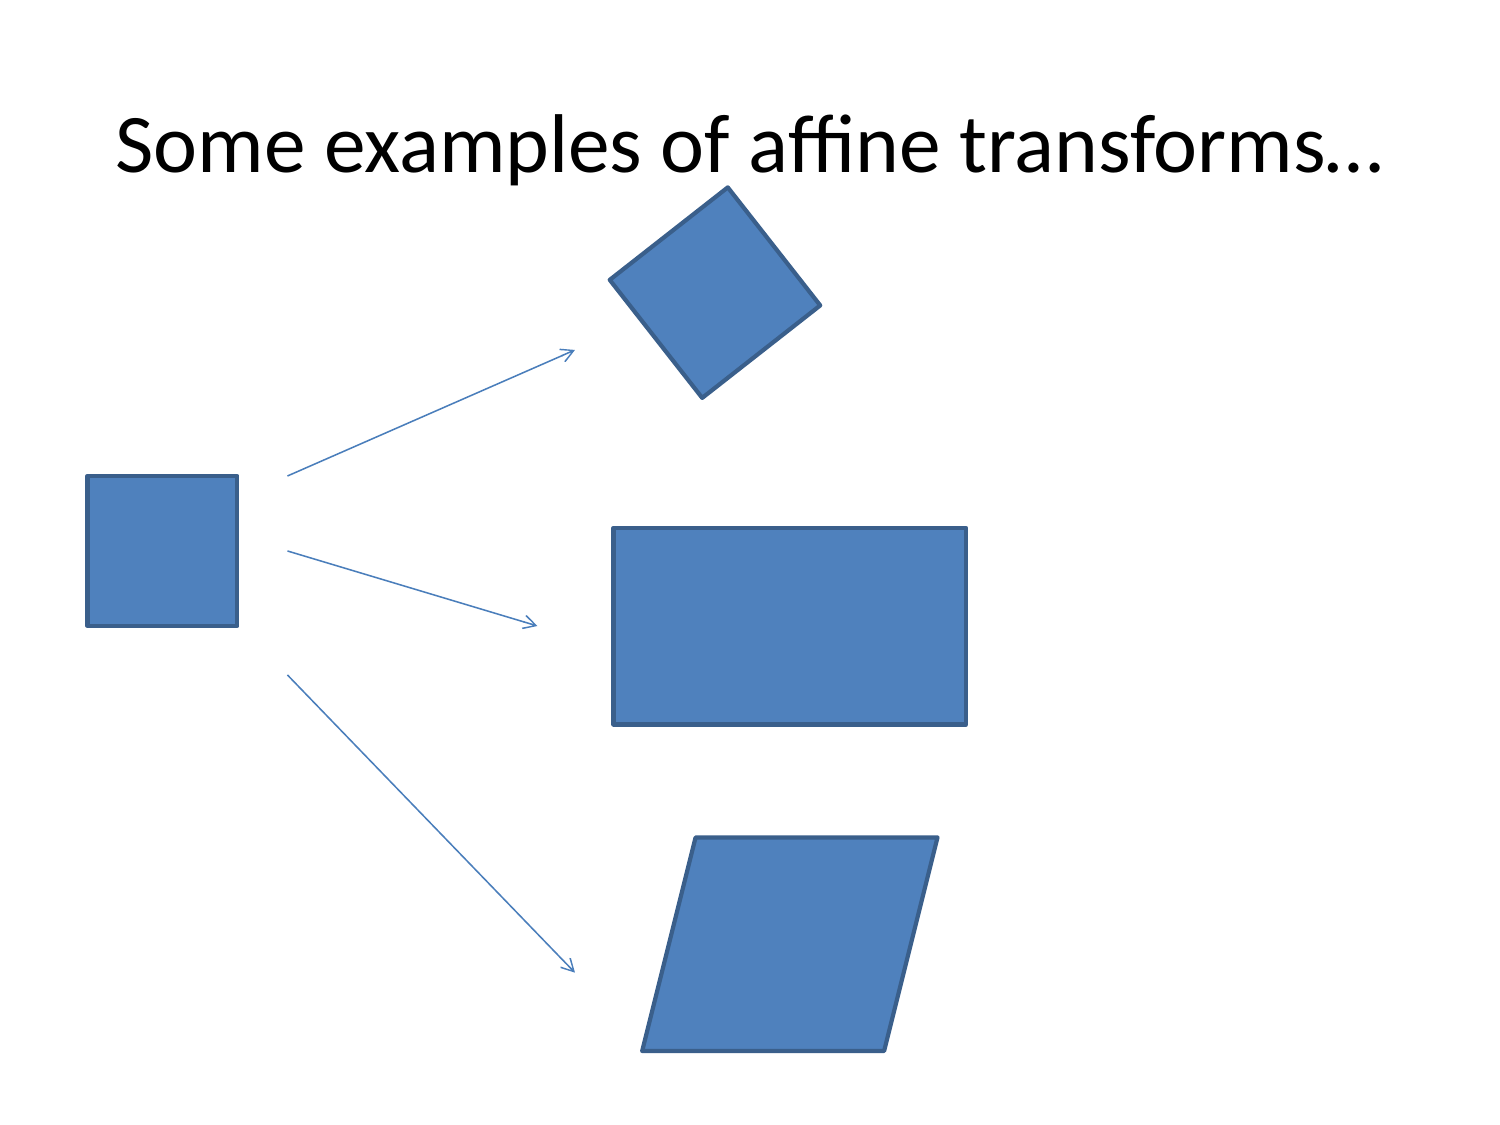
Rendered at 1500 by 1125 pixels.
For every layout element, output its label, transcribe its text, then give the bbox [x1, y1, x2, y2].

text_box [640, 835, 940, 1054]
text_box [85, 474, 239, 628]
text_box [287, 674, 576, 973]
title Some examples of affine transforms… [75, 45, 1425, 233]
text_box [607, 185, 823, 400]
text_box [611, 526, 968, 727]
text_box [287, 550, 538, 627]
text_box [287, 349, 576, 477]
